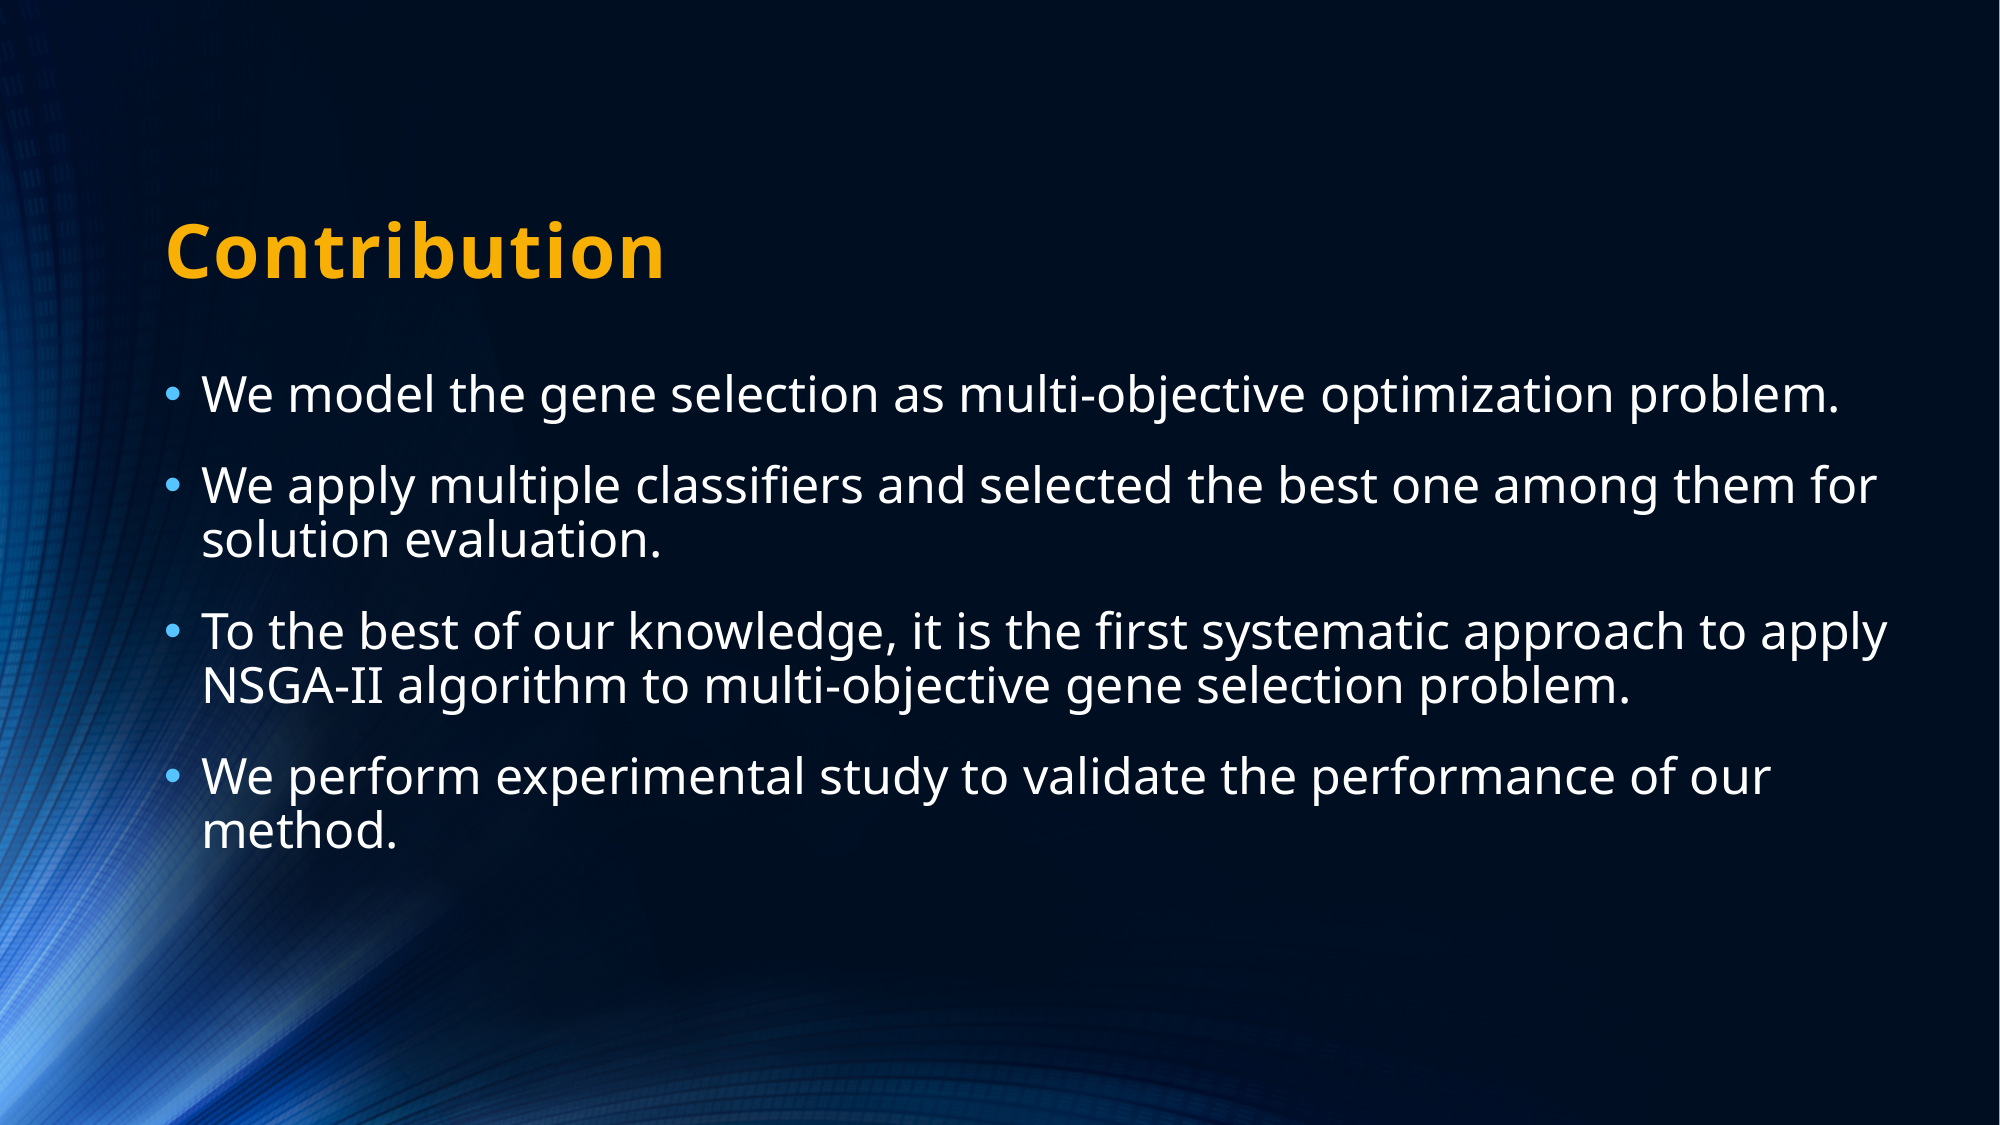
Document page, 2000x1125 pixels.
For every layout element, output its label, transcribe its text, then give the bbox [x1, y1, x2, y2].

text_box Contribution [149, 113, 1738, 303]
picture [0, 0, 2000, 1125]
text_box We model the gene selection as multi-objective optimization problem. We apply multiple classifiers and selected the best one among them for solution evaluation. To the best of our knowledge, it is the first systematic approach to apply NSGA-II algorithm to multi-objective gene selection problem. We perform experimental study to validate the performance of our method. [149, 361, 1969, 1039]
